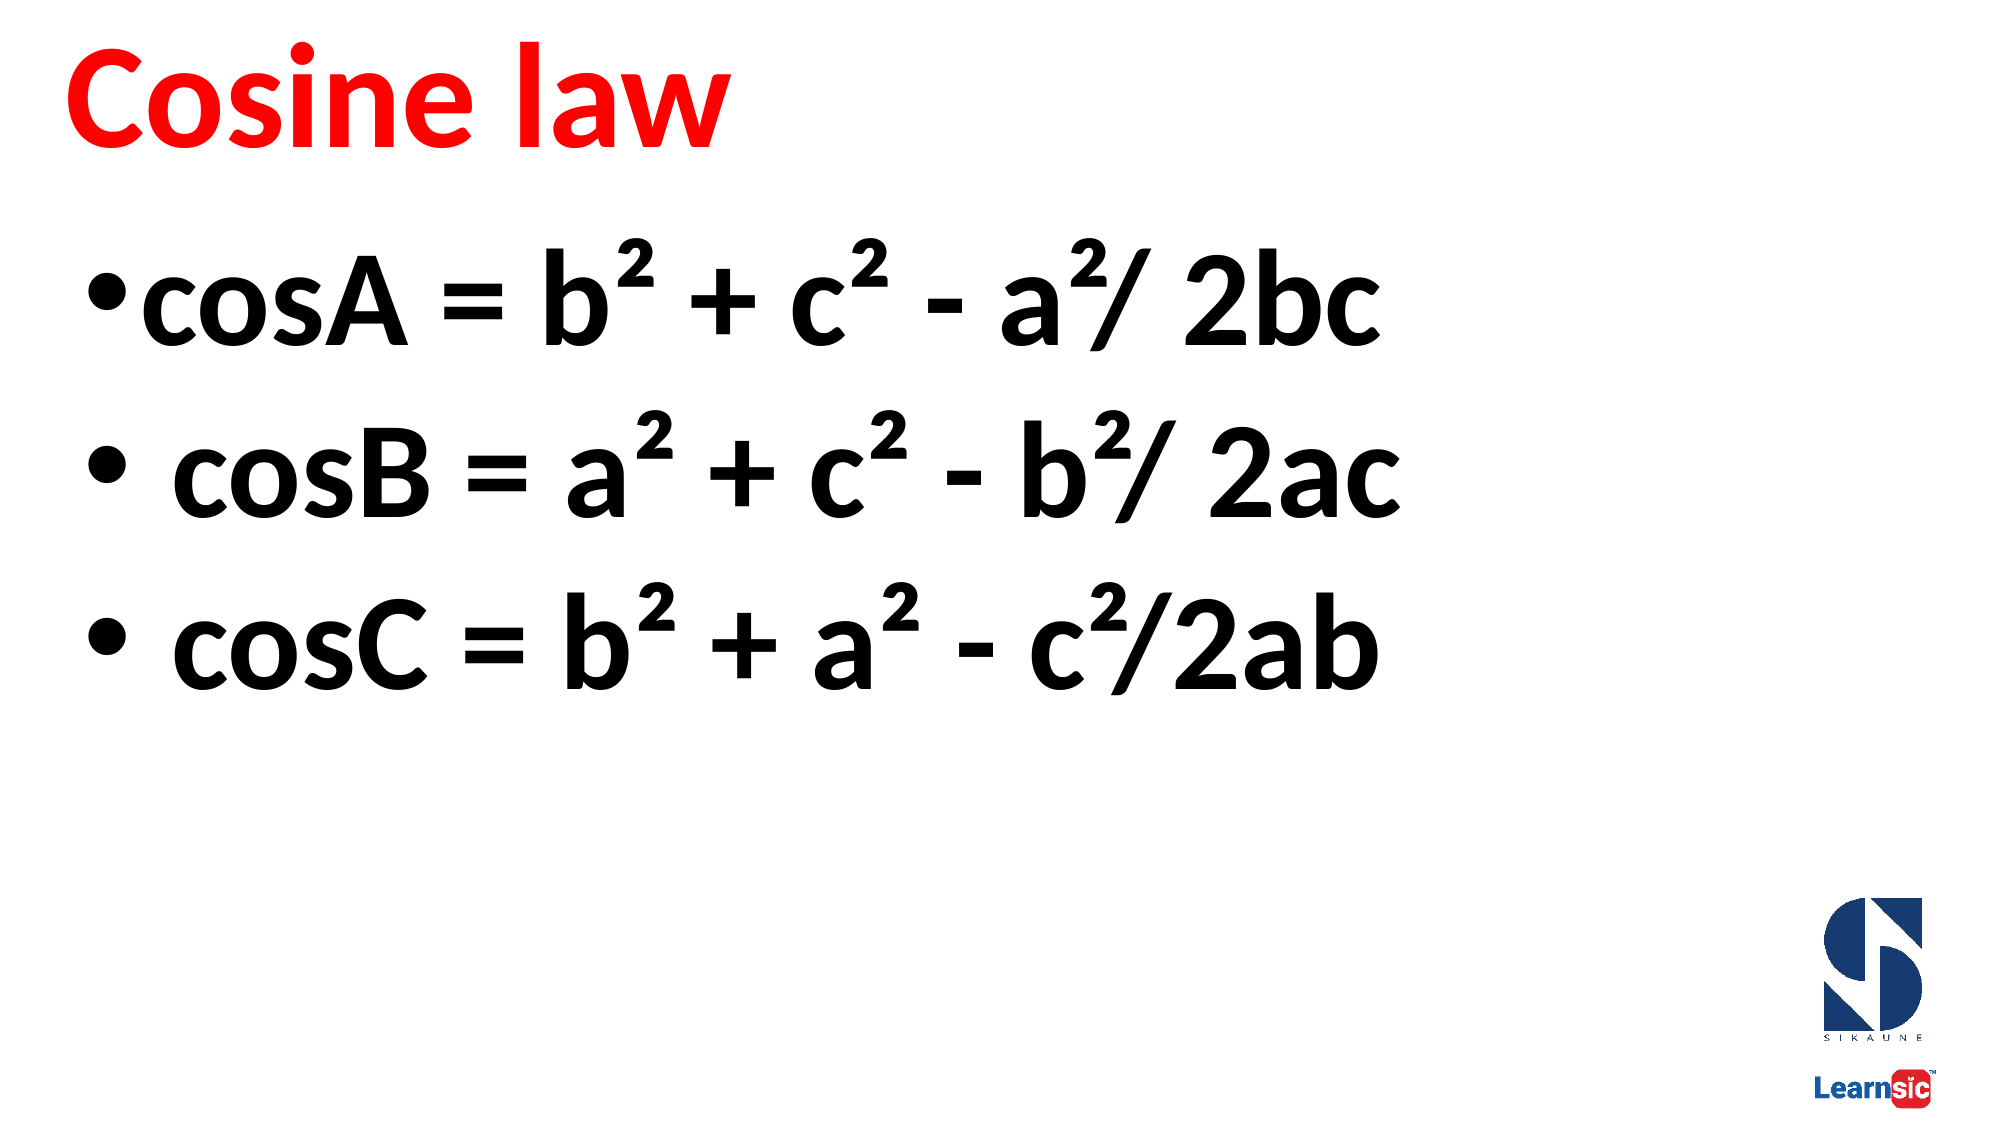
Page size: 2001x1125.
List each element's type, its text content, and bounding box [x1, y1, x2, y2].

picture [1824, 898, 1922, 1041]
list cosA = b² + c² - a²/ 2bc cosB = a² + c² - b²/ 2ac cosC = b² + a² - c²/2ab [50, 200, 1950, 873]
picture [1796, 1061, 1949, 1112]
title Cosine law [50, 12, 1950, 163]
